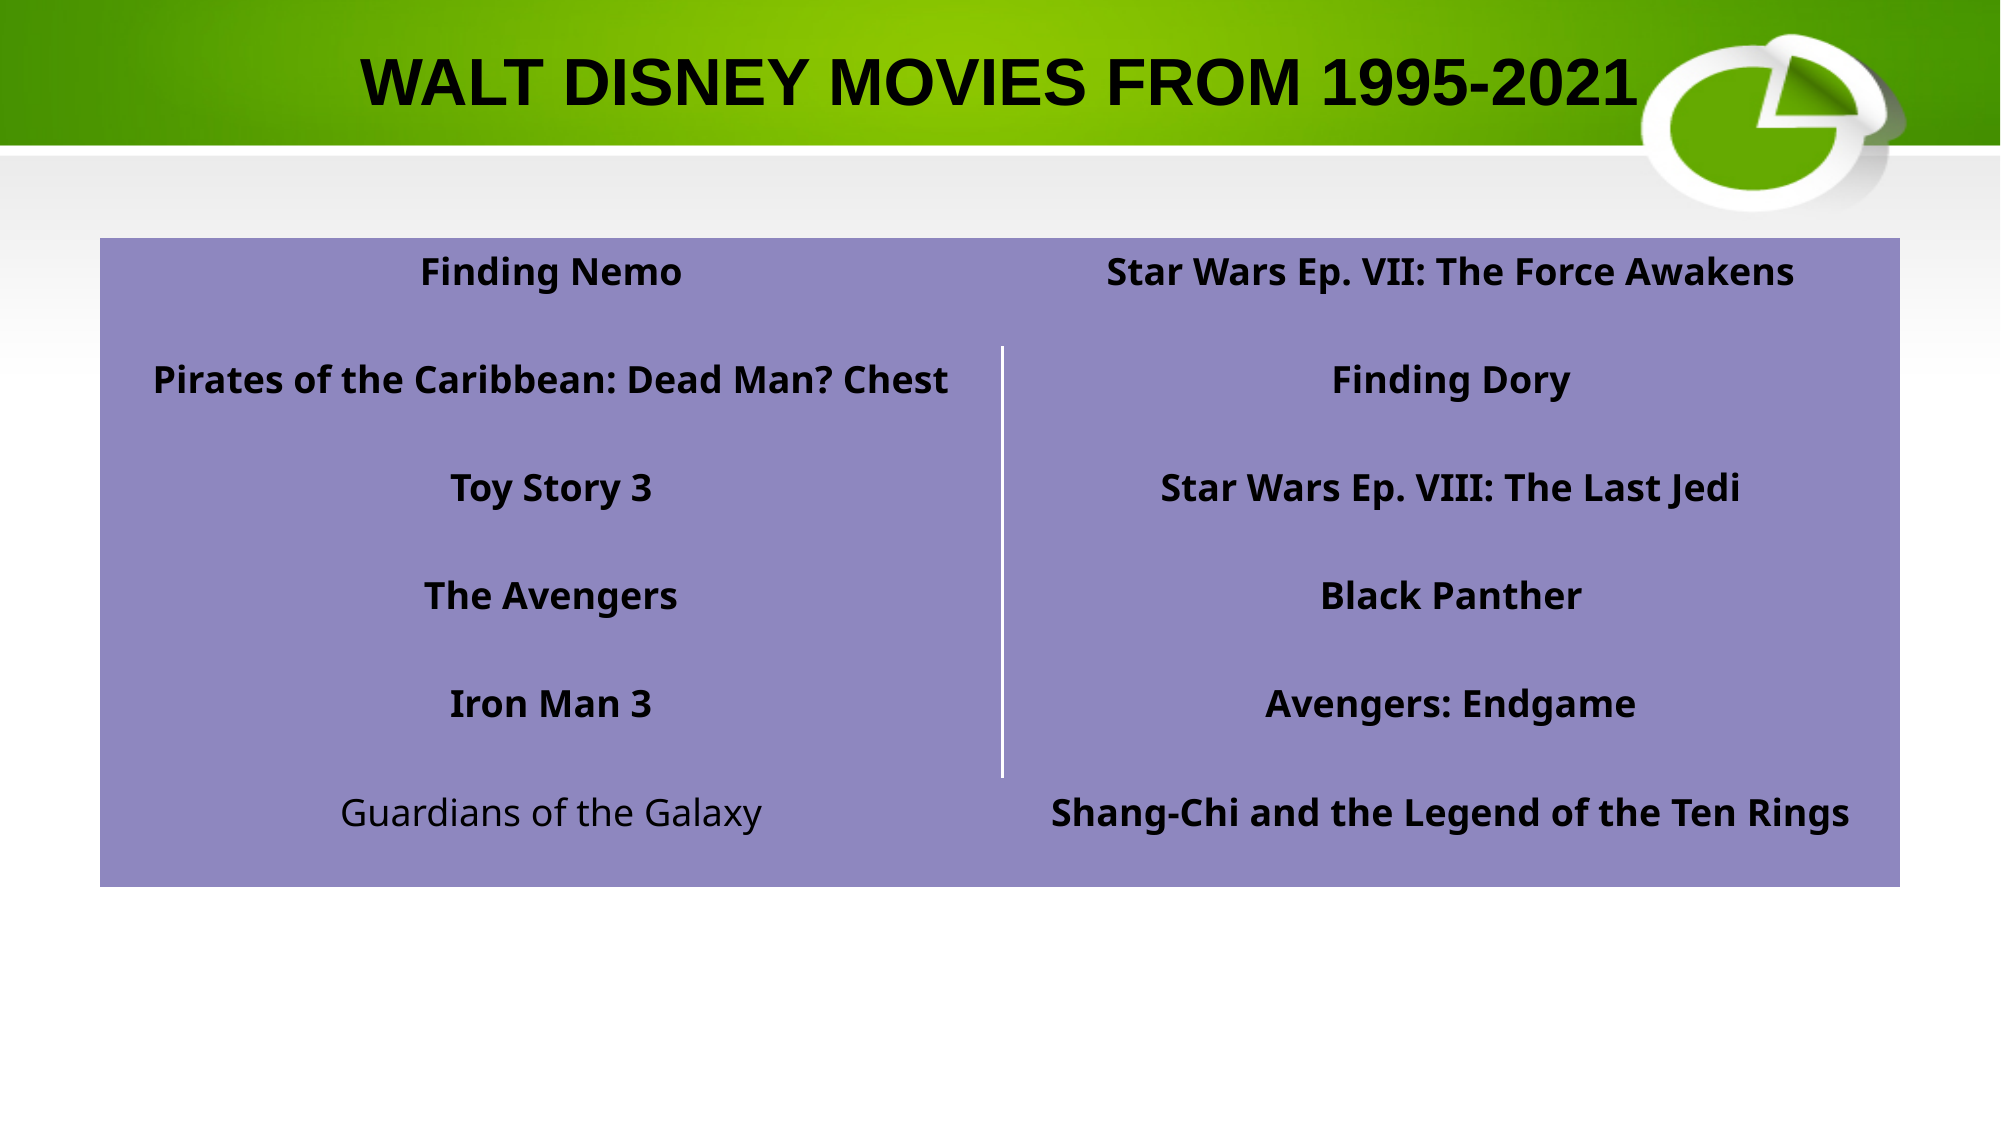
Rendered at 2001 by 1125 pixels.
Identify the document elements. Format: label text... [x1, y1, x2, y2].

table_cell Guardians of the Galaxy [100, 778, 1003, 887]
table_cell Toy Story 3 [100, 454, 1001, 562]
title WALT DISNEY MOVIES FROM 1995-2021 [99, 30, 1901, 127]
table_cell Finding Dory [1004, 346, 1900, 454]
table_cell Iron Man 3 [100, 670, 1001, 778]
table_cell Shang-Chi and the Legend of the Ten Rings [1003, 778, 1900, 887]
picture [0, 0, 2001, 1125]
table_cell Avengers: Endgame [1004, 670, 1900, 778]
table_cell The Avengers [100, 562, 1001, 670]
table_cell Black Panther [1004, 562, 1900, 670]
table_cell Pirates of the Caribbean: Dead Man? Chest [100, 346, 1001, 454]
table_header Finding Nemo [100, 238, 1003, 346]
table_cell Star Wars Ep. VIII: The Last Jedi [1004, 454, 1900, 562]
table_header Star Wars Ep. VII: The Force Awakens [1003, 238, 1900, 346]
